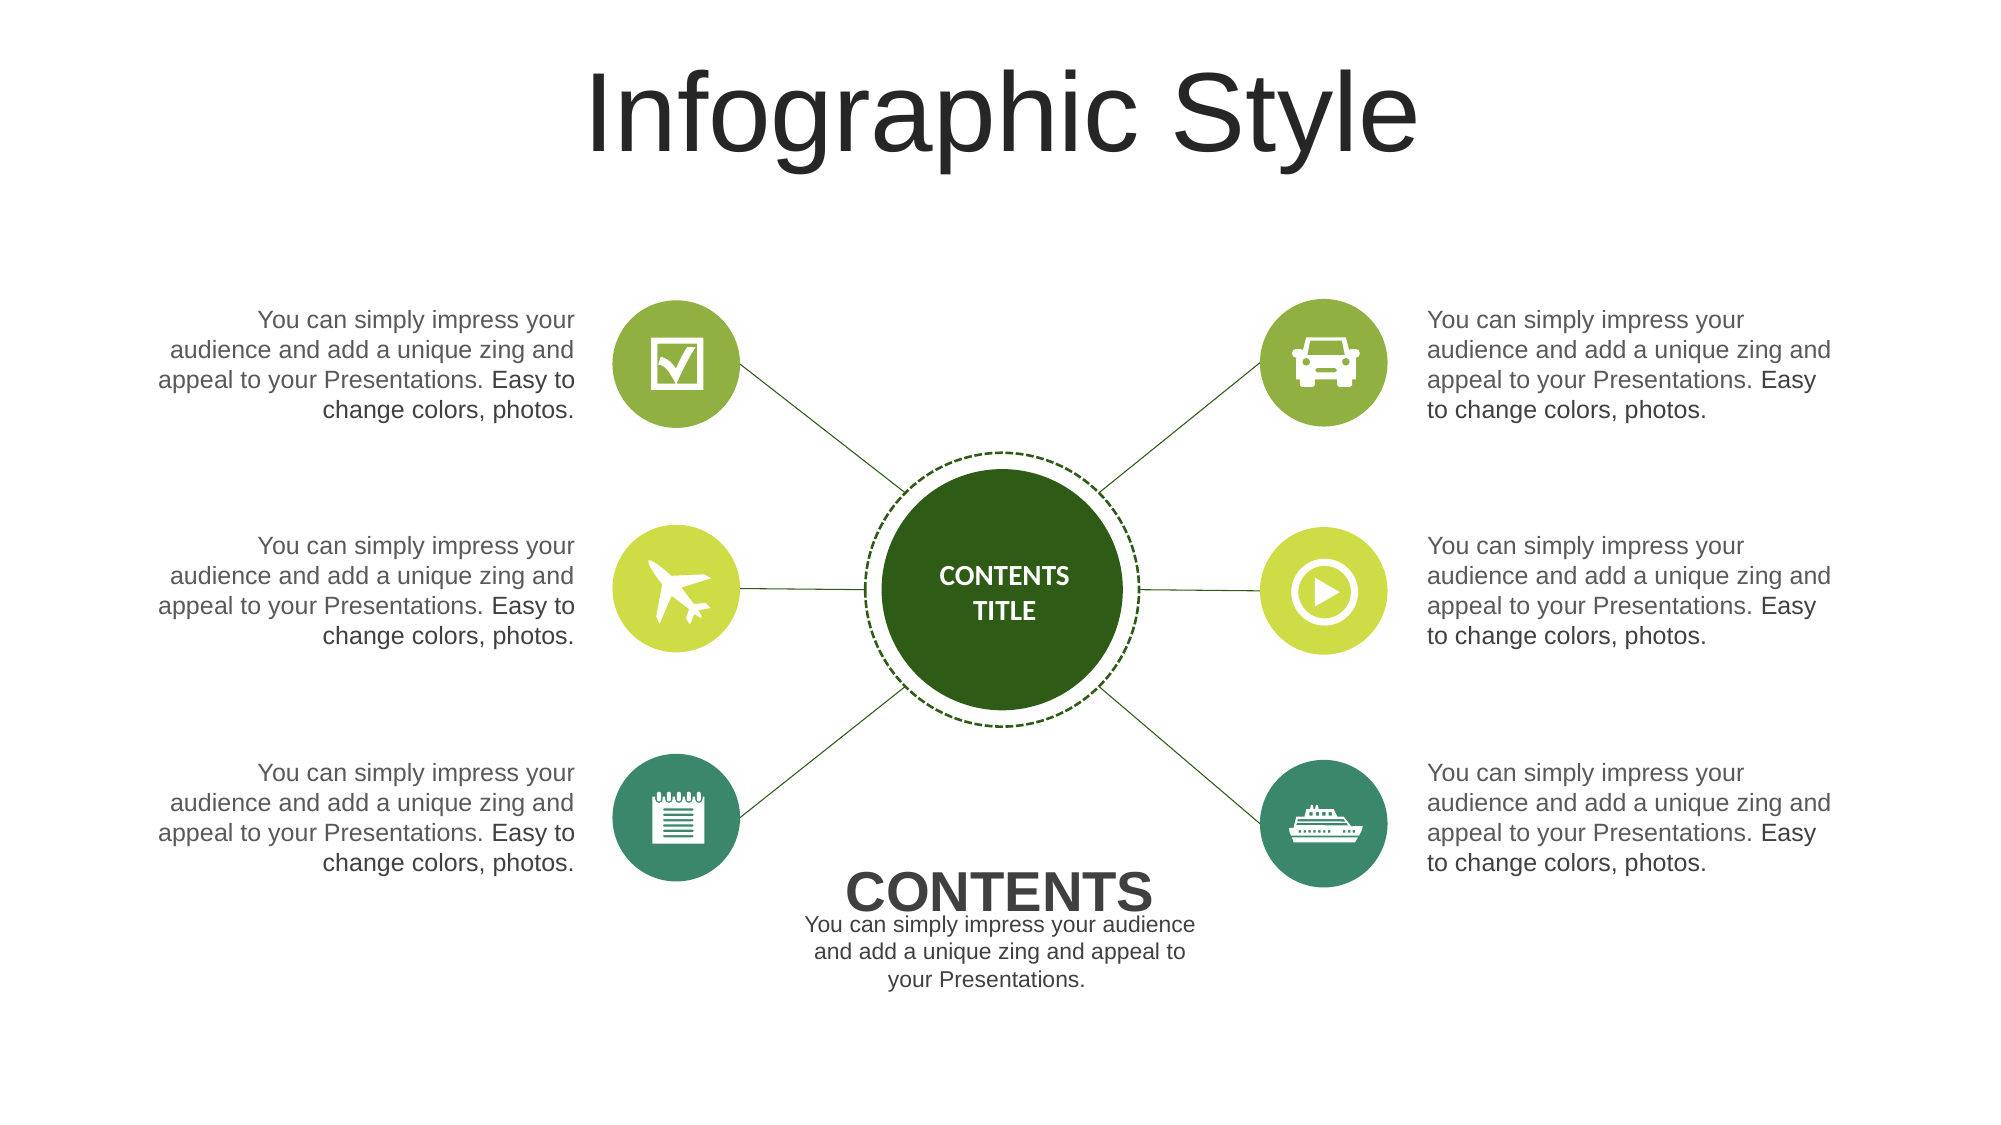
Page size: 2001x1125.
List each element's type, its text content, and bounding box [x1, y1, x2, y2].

text_box [1258, 526, 1389, 656]
text_box [611, 299, 742, 429]
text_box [1098, 362, 1260, 493]
text_box [1290, 557, 1360, 627]
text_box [740, 364, 906, 493]
text_box You can simply impress your audience and add a unique zing and appeal to your Presentations. Easy to change colors, photos. [142, 295, 591, 431]
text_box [740, 686, 906, 818]
text_box [651, 790, 706, 845]
text_box [650, 337, 704, 391]
list Infographic Style [53, 55, 1952, 175]
text_box You can simply impress your audience and add a unique zing and appeal to your Presentations. Easy to change colors, photos. [142, 748, 591, 884]
text_box You can simply impress your audience and add a unique zing and appeal to your Presentations. Easy to change colors, photos. [1412, 295, 1858, 431]
text_box [611, 752, 742, 883]
text_box You can simply impress your audience and add a unique zing and appeal to your Presentations. Easy to change colors, photos. [142, 522, 591, 657]
text_box [1287, 803, 1365, 844]
text_box [611, 523, 742, 654]
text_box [791, 855, 1209, 993]
text_box [1258, 758, 1389, 889]
text_box [647, 559, 714, 627]
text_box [865, 452, 1140, 727]
text_box [1291, 336, 1361, 388]
text_box You can simply impress your audience and add a unique zing and appeal to your Presentations. Easy to change colors, photos. [1412, 522, 1858, 657]
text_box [1098, 686, 1260, 824]
text_box You can simply impress your audience and add a unique zing and appeal to your Presentations. Easy to change colors, photos. [1412, 748, 1858, 884]
text_box [1258, 297, 1389, 428]
